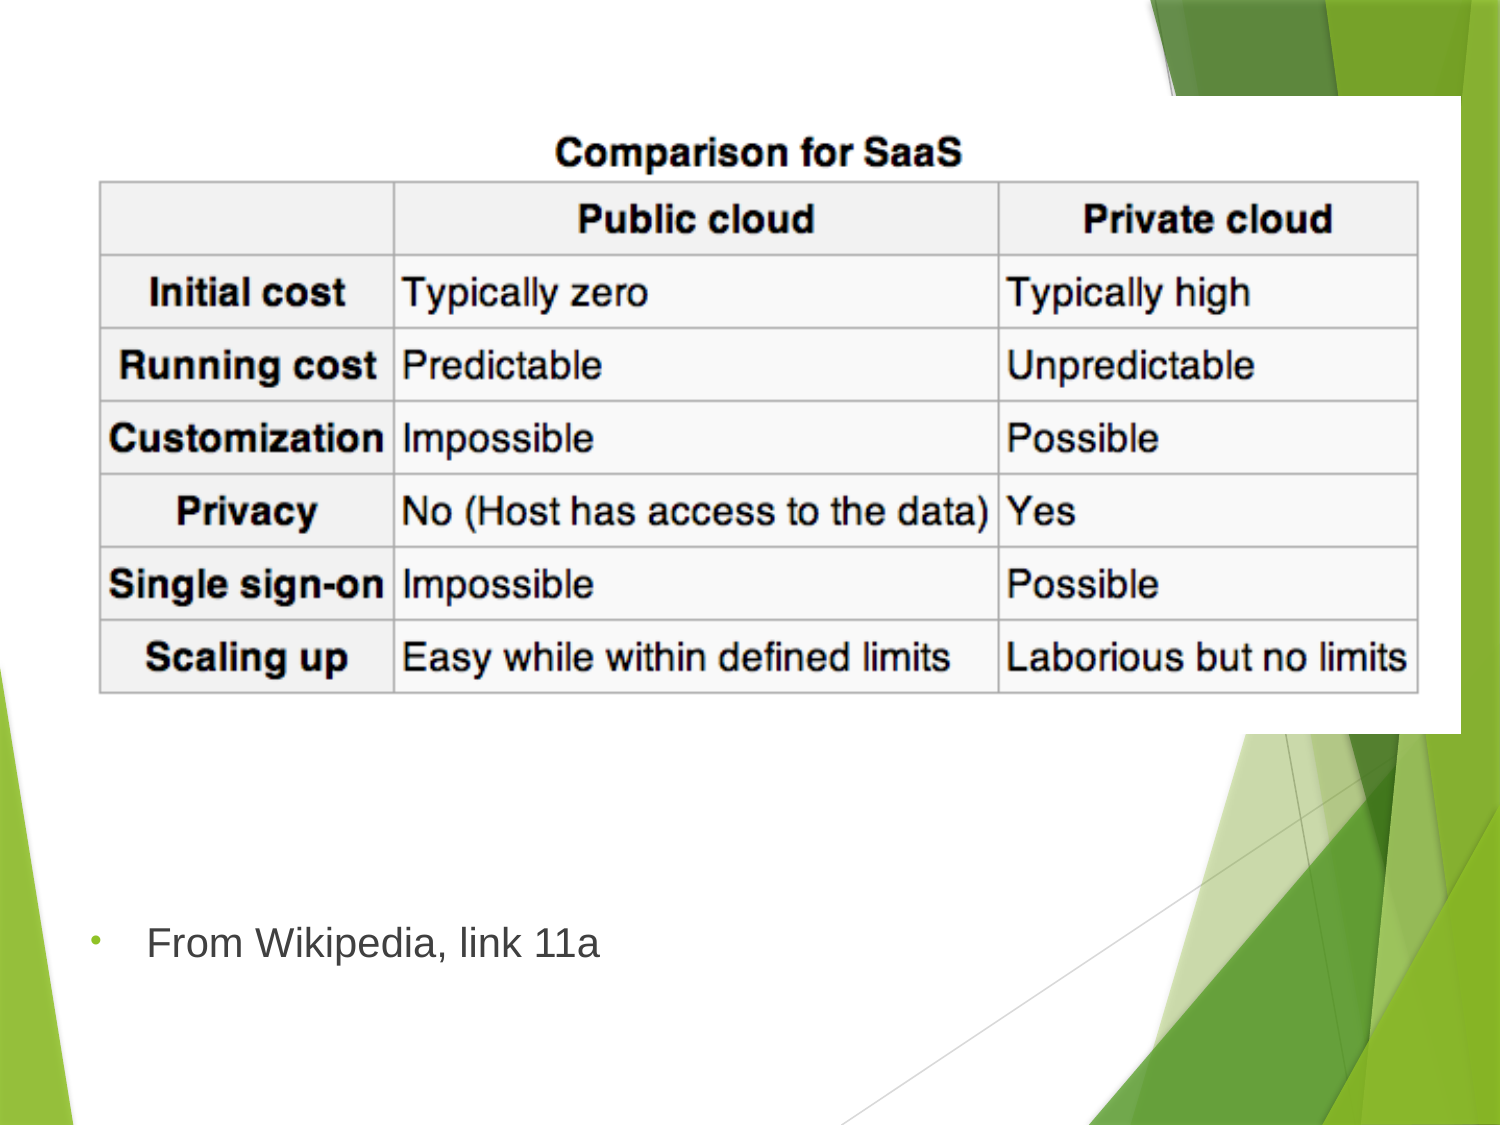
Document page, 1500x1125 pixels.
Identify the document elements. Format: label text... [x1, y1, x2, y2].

picture [61, 95, 1461, 735]
list From Wikipedia, link 11a [75, 908, 1425, 1048]
